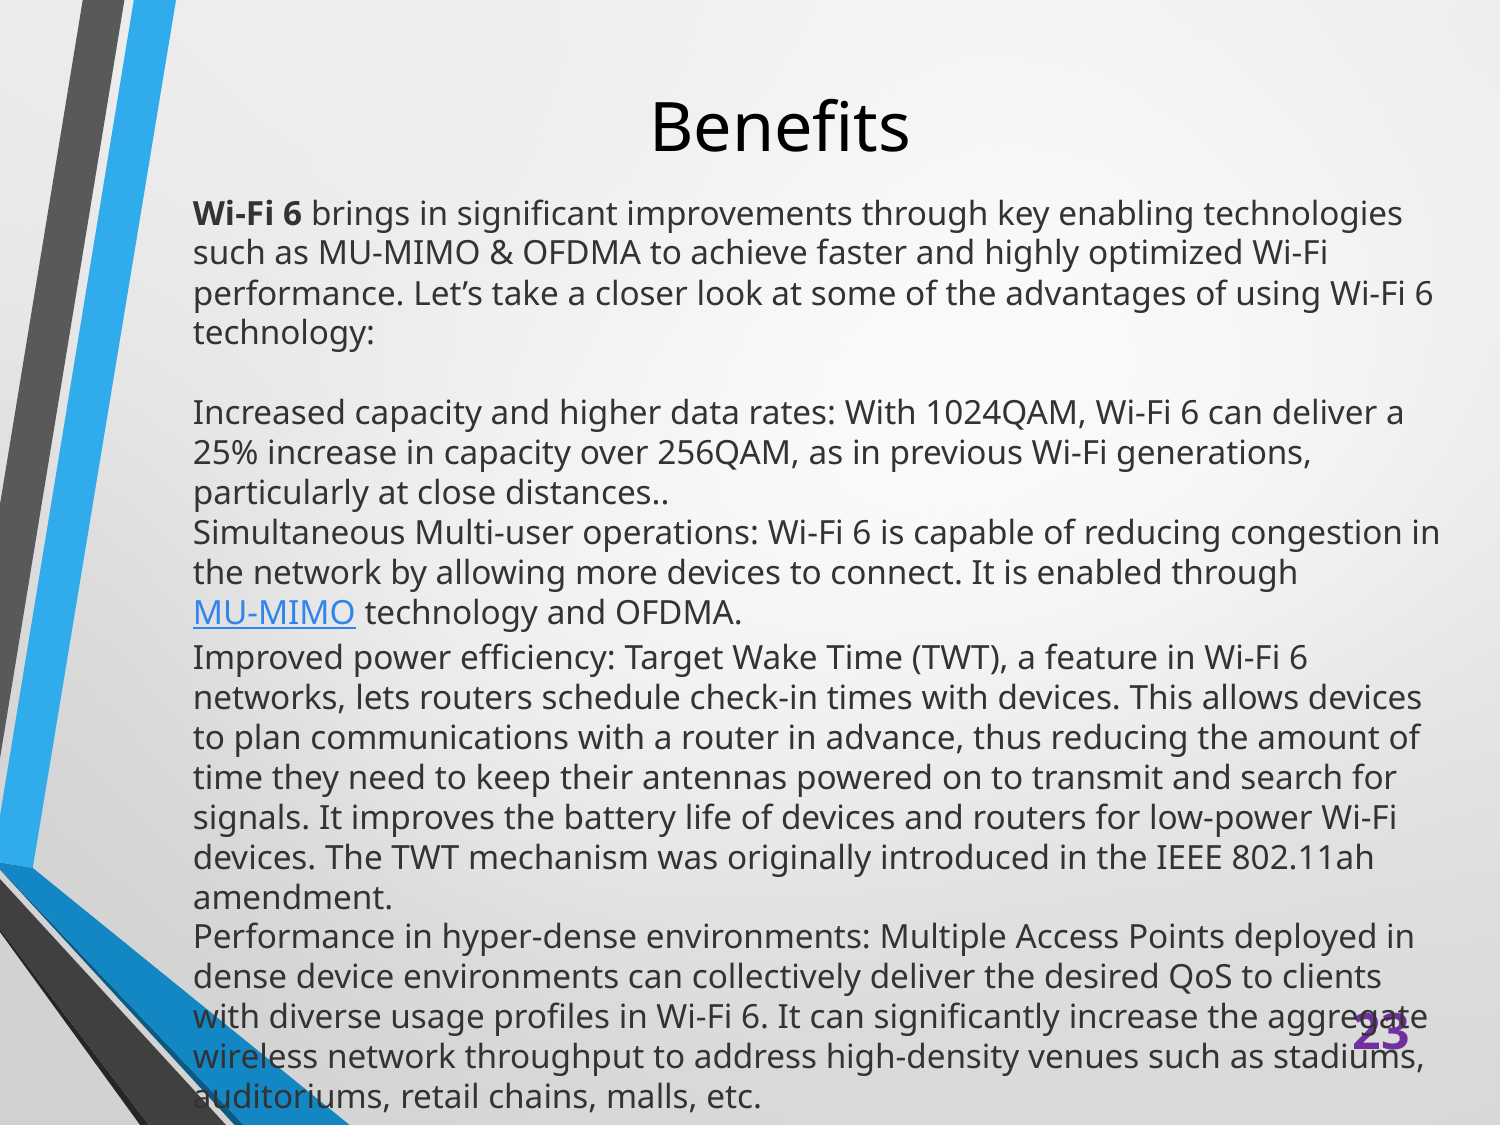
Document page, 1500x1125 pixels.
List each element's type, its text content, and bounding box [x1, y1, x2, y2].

text_box Wi-Fi 6 brings in significant improvements through key enabling technologies such as MU-MIMO & OFDMA to achieve faster and highly optimized Wi-Fi performance. Let’s take a closer look at some of the advantages of using Wi-Fi 6 technology: Increased capacity and higher data rates: With 1024QAM, Wi-Fi 6 can deliver a 25% increase in capacity over 256QAM, as in previous Wi-Fi generations, particularly at close distances.. Simultaneous Multi-user operations: Wi-Fi 6 is capable of reducing congestion in the network by allowing more devices to connect. It is enabled through MU-MIMO technology and OFDMA. Improved power efficiency: Target Wake Time (TWT), a feature in Wi-Fi 6 networks, lets routers schedule check-in times with devices. This allows devices to plan communications with a router in advance, thus reducing the amount of time they need to keep their antennas powered on to transmit and search for signals. It improves the battery life of devices and routers for low-power Wi-Fi devices. The TWT mechanism was originally introduced in the IEEE 802.11ah amendment. Performance in hyper-dense environments: Multiple Access Points deployed in dense device environments can collectively deliver the desired QoS to clients with diverse usage profiles in Wi-Fi 6. It can significantly increase the aggregate wireless network throughput to address high-density venues such as stadiums, auditoriums, retail chains, malls, etc. [178, 184, 1459, 1123]
title Benefits [161, 75, 1400, 173]
slide_number 23 [1328, 1003, 1425, 1064]
